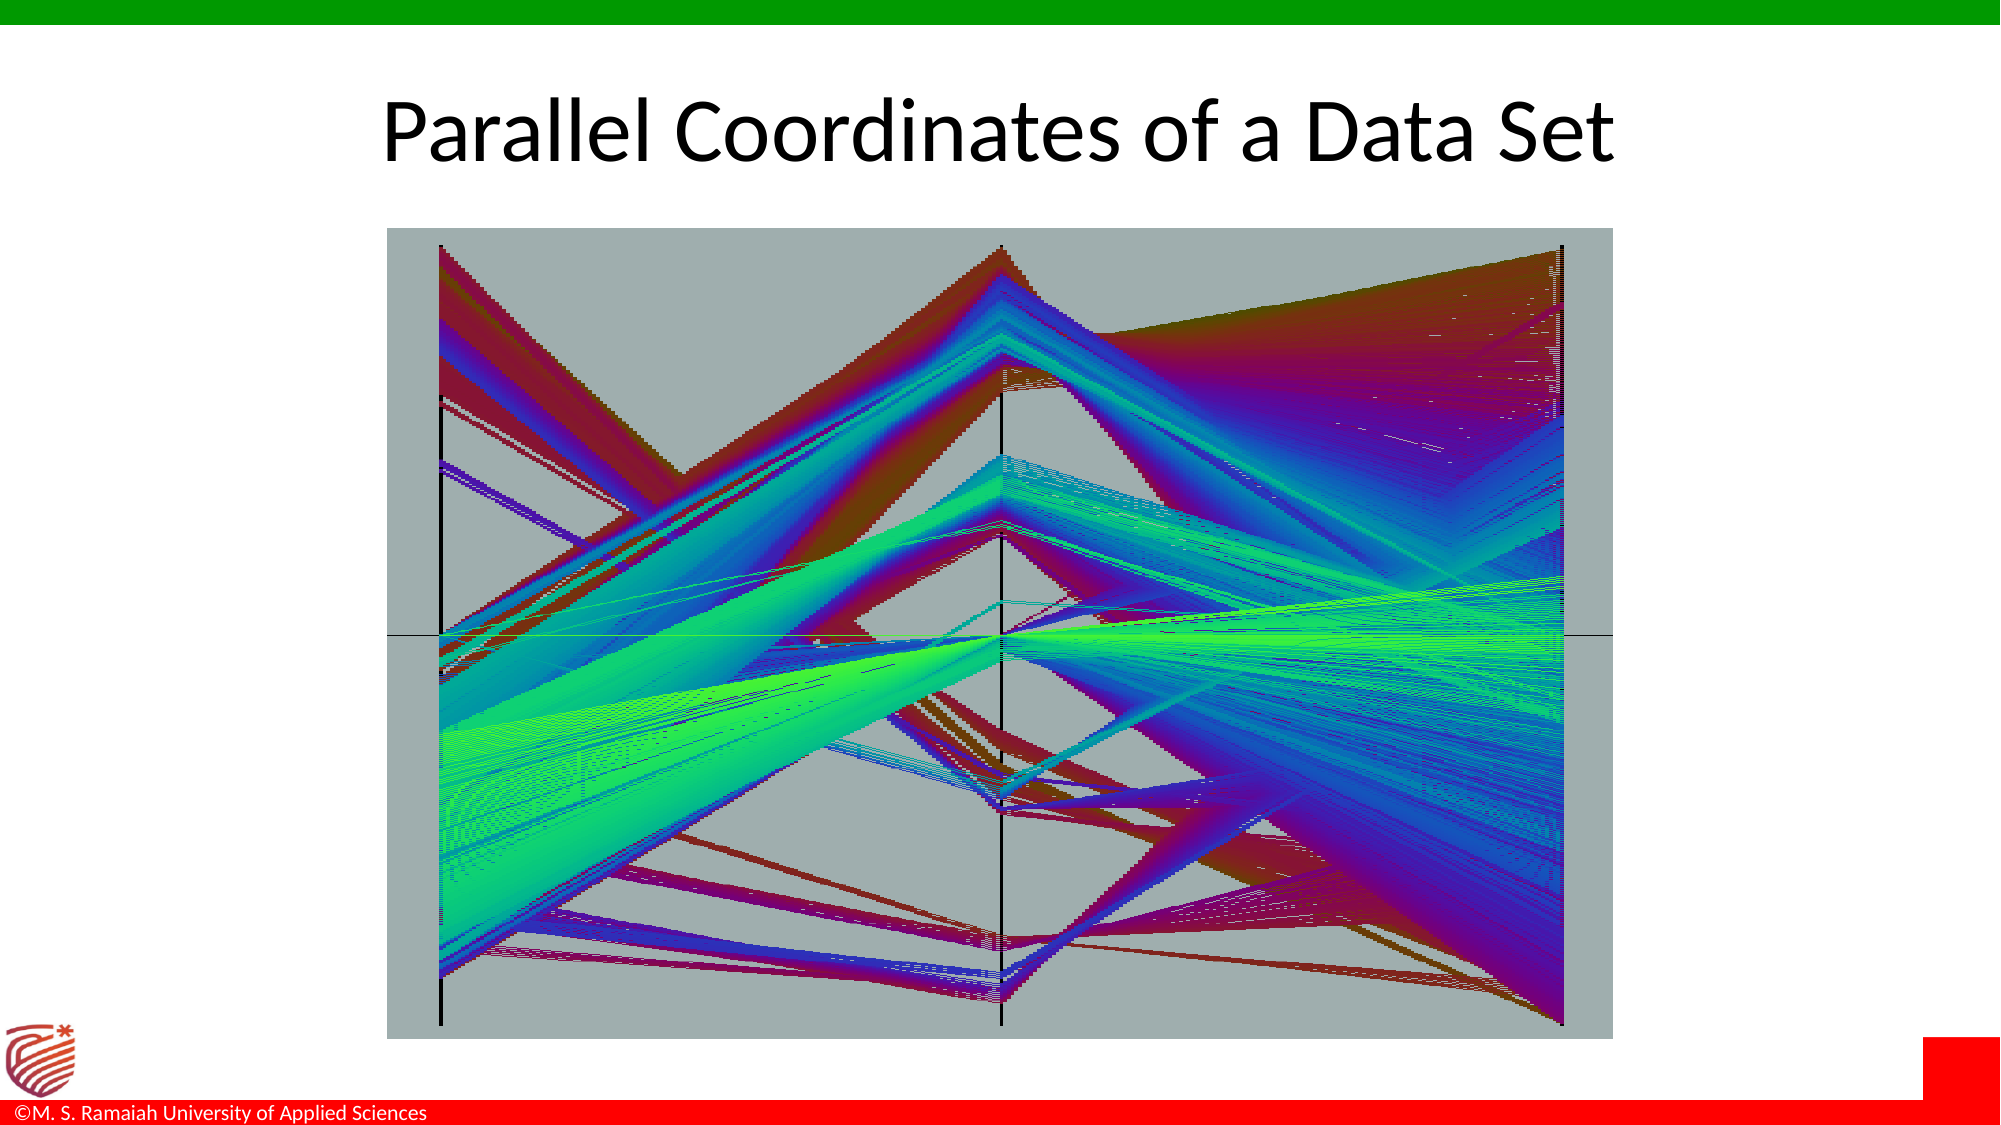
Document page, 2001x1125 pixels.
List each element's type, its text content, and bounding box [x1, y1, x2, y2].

title Parallel Coordinates of a Data Set [249, 62, 1750, 163]
picture [0, 1013, 84, 1100]
picture [387, 228, 1613, 1039]
